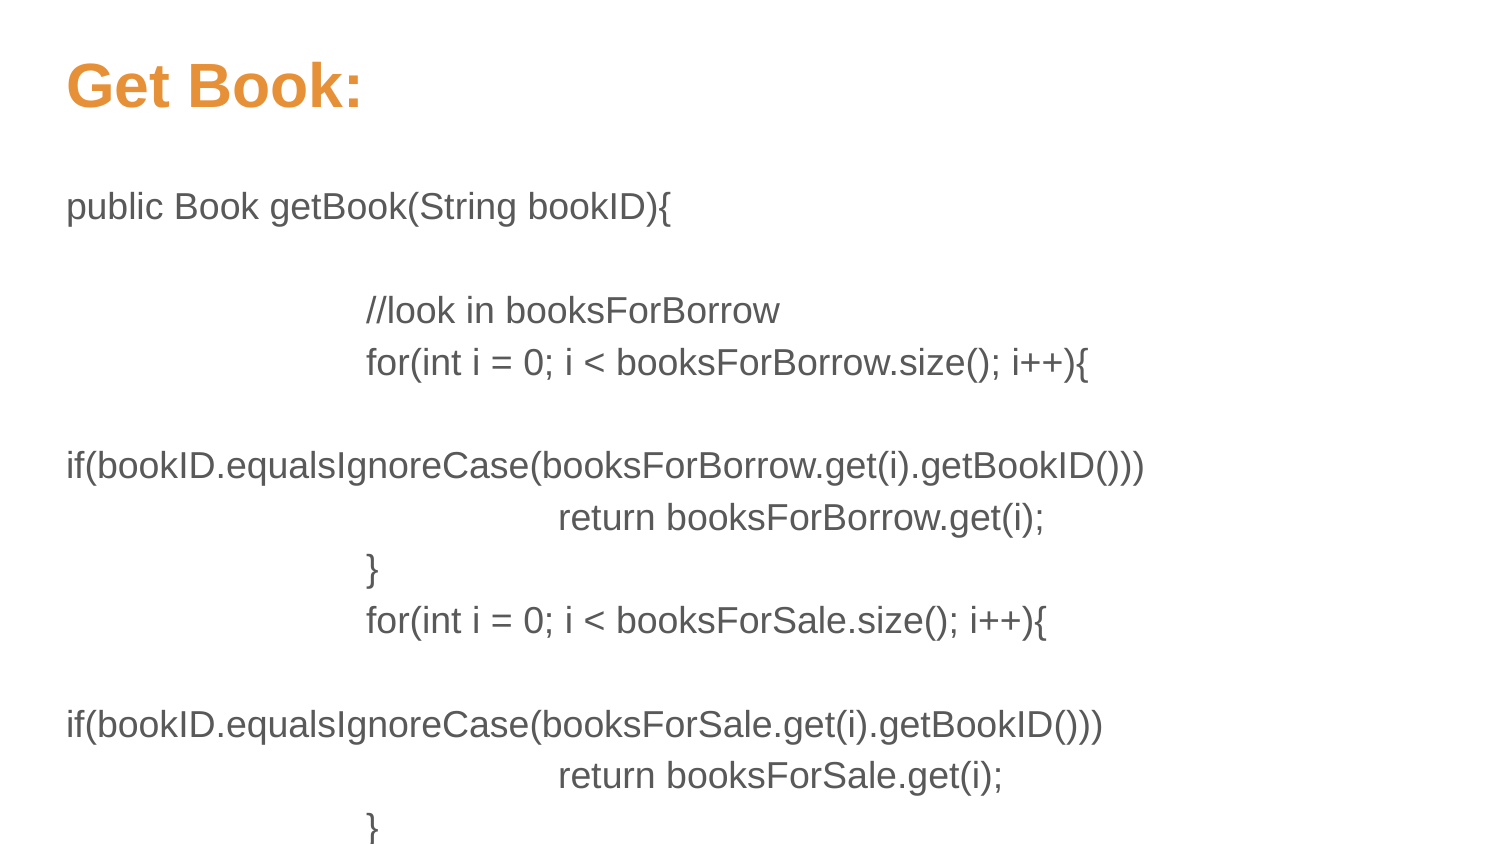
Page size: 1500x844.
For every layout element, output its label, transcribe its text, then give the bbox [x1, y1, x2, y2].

list public Book getBook(String bookID){ //look in booksForBorrow for(int i = 0; i < booksForBorrow.size(); i++){ if(bookID.equalsIgnoreCase(booksForBorrow.get(i).getBookID())) return booksForBorrow.get(i); } for(int i = 0; i < booksForSale.size(); i++){ if(bookID.equalsIgnoreCase(booksForSale.get(i).getBookID())) return booksForSale.get(i); } return null; } [51, 160, 1449, 721]
title Get Book: [51, 18, 1449, 113]
